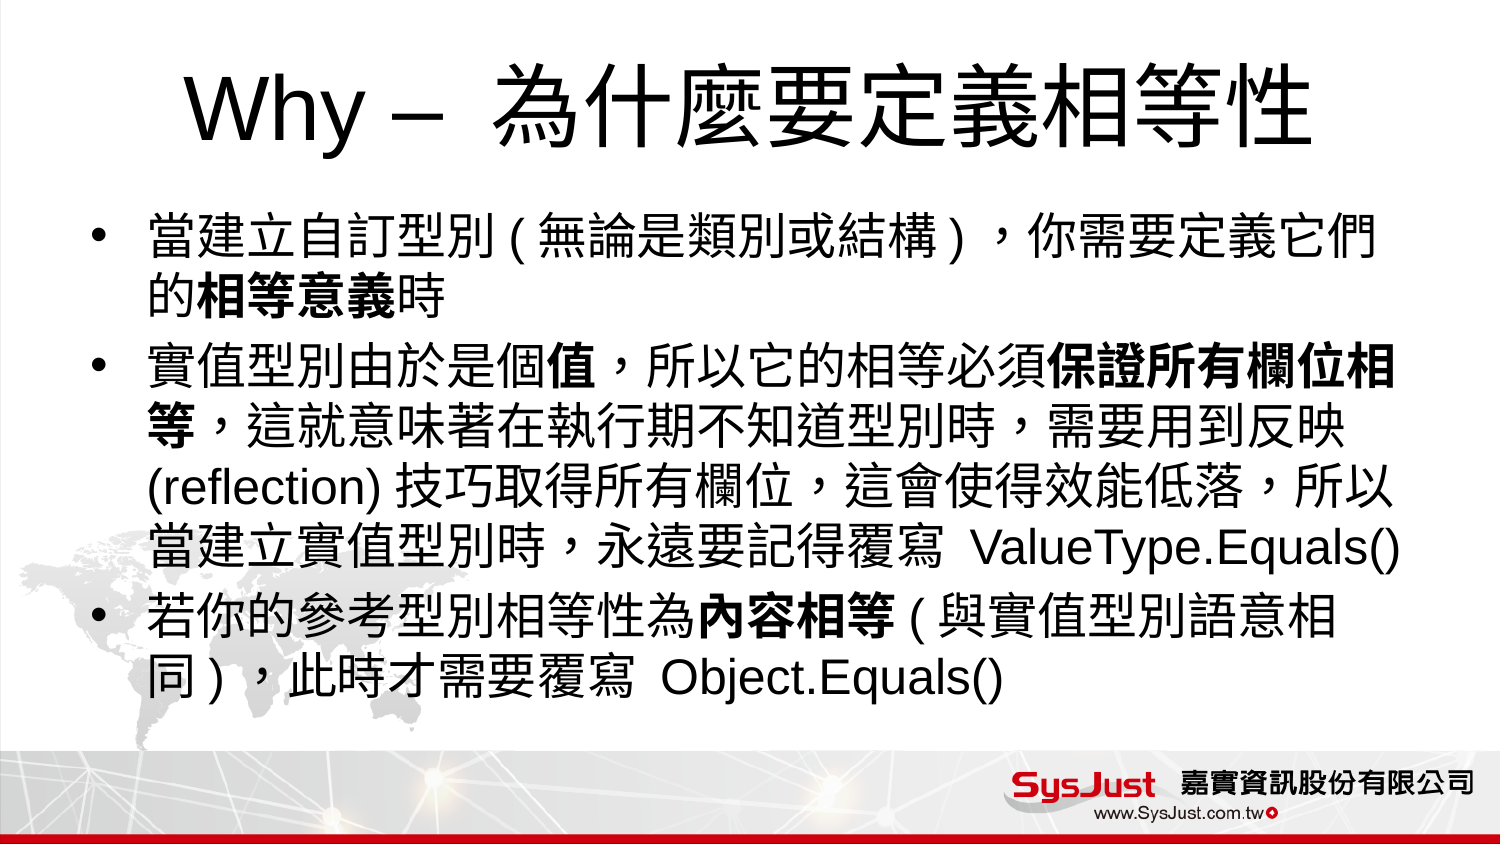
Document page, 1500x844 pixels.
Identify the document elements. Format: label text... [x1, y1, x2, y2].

list 當建立自訂型別(無論是類別或結構)，你需要定義它們的相等意義時 實值型別由於是個值，所以它的相等必須保證所有欄位相等，這就意味著在執行期不知道型別時，需要用到反映(reflection)技巧取得所有欄位，這會使得效能低落，所以當建立實值型別時，永遠要記得覆寫 ValueType.Equals() 若你的參考型別相等性為內容相等(與實值型別語意相同)，此時才需要覆寫 Object.Equals() [75, 196, 1425, 754]
title Why – 為什麼要定義相等性 [75, 33, 1425, 175]
picture [0, 0, 1500, 844]
